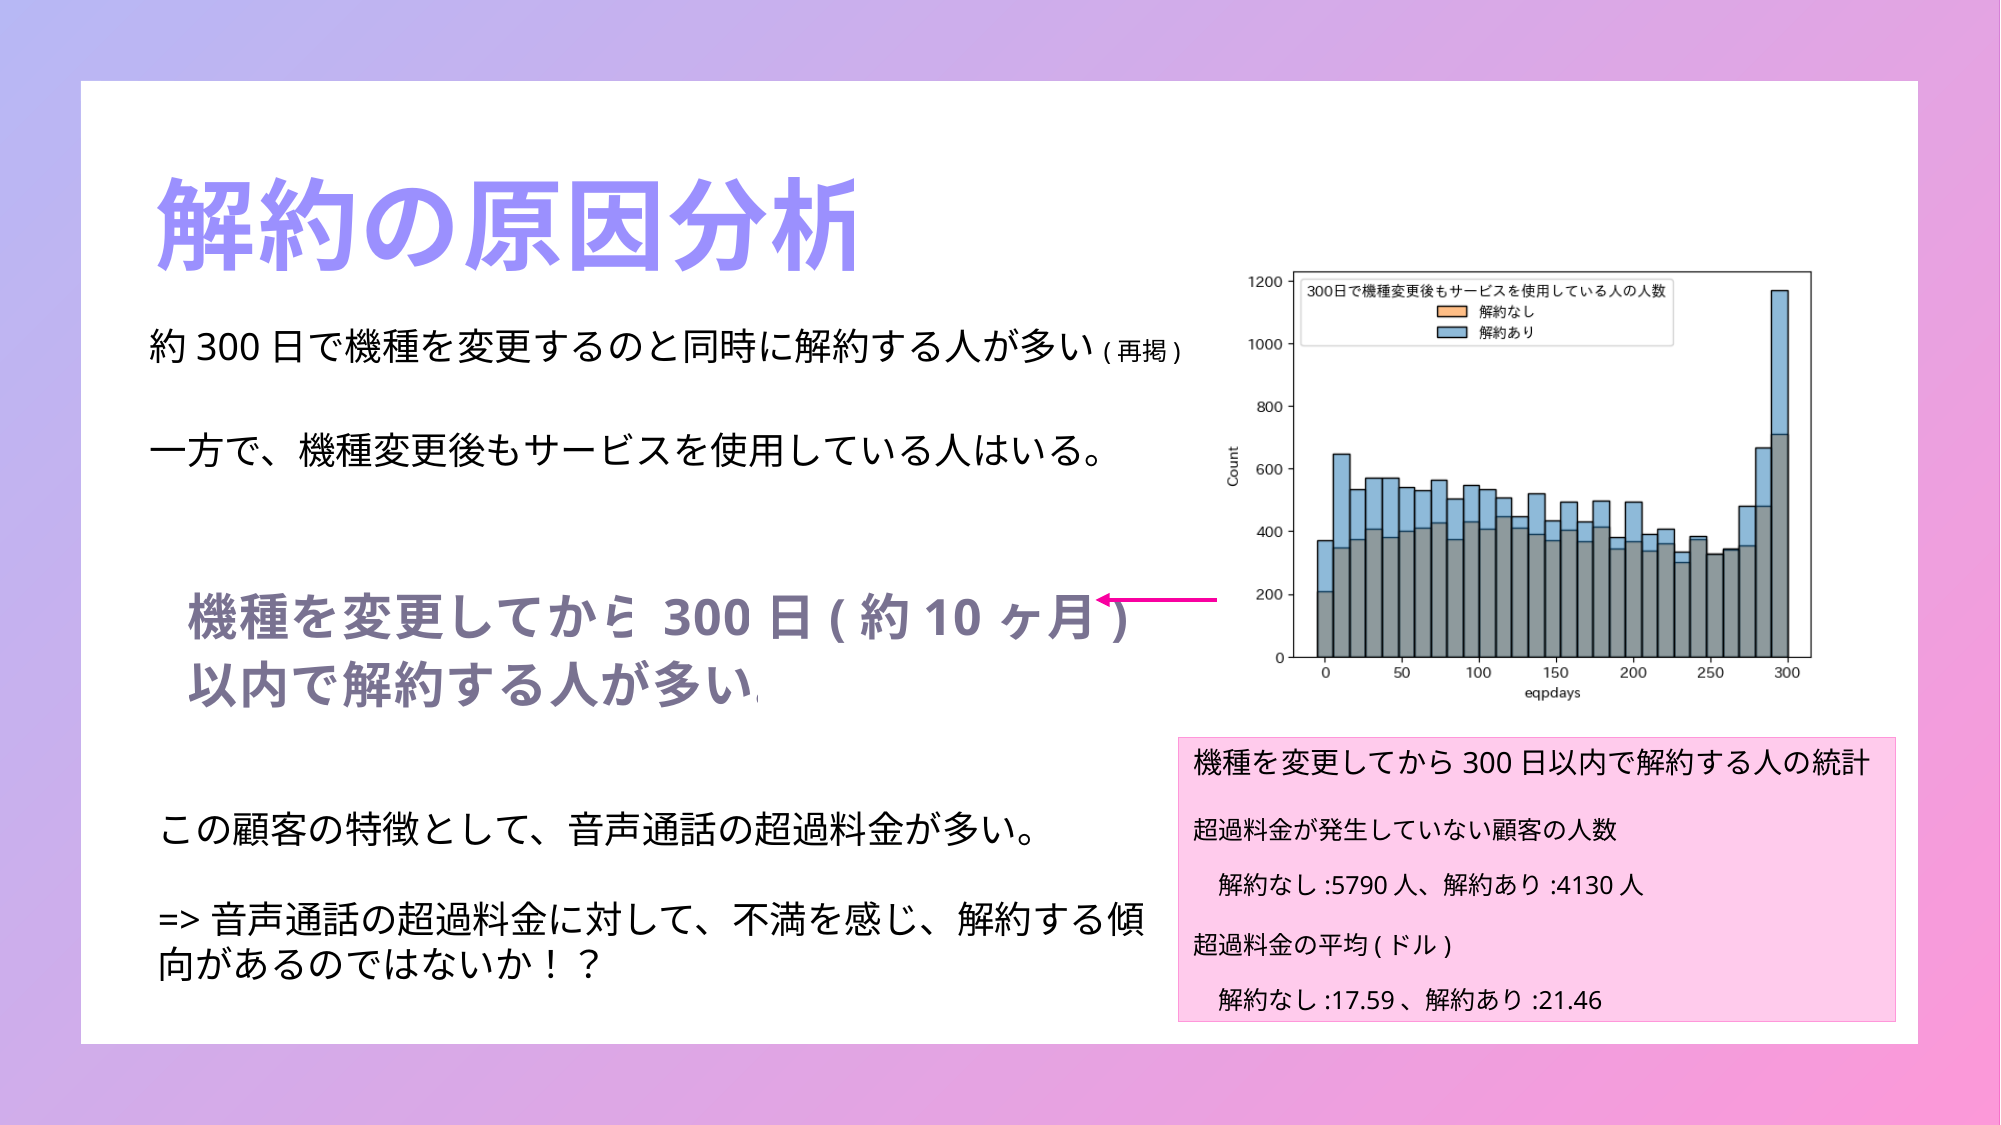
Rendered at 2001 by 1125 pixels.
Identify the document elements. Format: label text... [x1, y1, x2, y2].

list 機種を変更してから300日(約10ヶ月)以内で解約する人が多い。 [132, 558, 1157, 756]
text_box 機種を変更してから300日以内で解約する人の統計 超過料金が発生していない顧客の人数 解約なし:5790人、解約あり:4130人 超過料金の平均(ドル) 解約なし:17.59、解約あり:21.46 [1178, 737, 1896, 1022]
text_box [82, 82, 1918, 1043]
title 解約の原因分析 [137, 79, 1065, 298]
picture [1217, 262, 1821, 710]
text_box この顧客の特徴として、音声通話の超過料金が多い。 =>音声通話の超過料金に対して、不満を感じ、解約する傾向があるのではないか！？ [143, 798, 1168, 994]
text_box 約300日で機種を変更するのと同時に解約する人が多い(再掲) 一方で、機種変更後もサービスを使用している人はいる。 [134, 315, 1196, 480]
text_box [0, 0, 2000, 1125]
